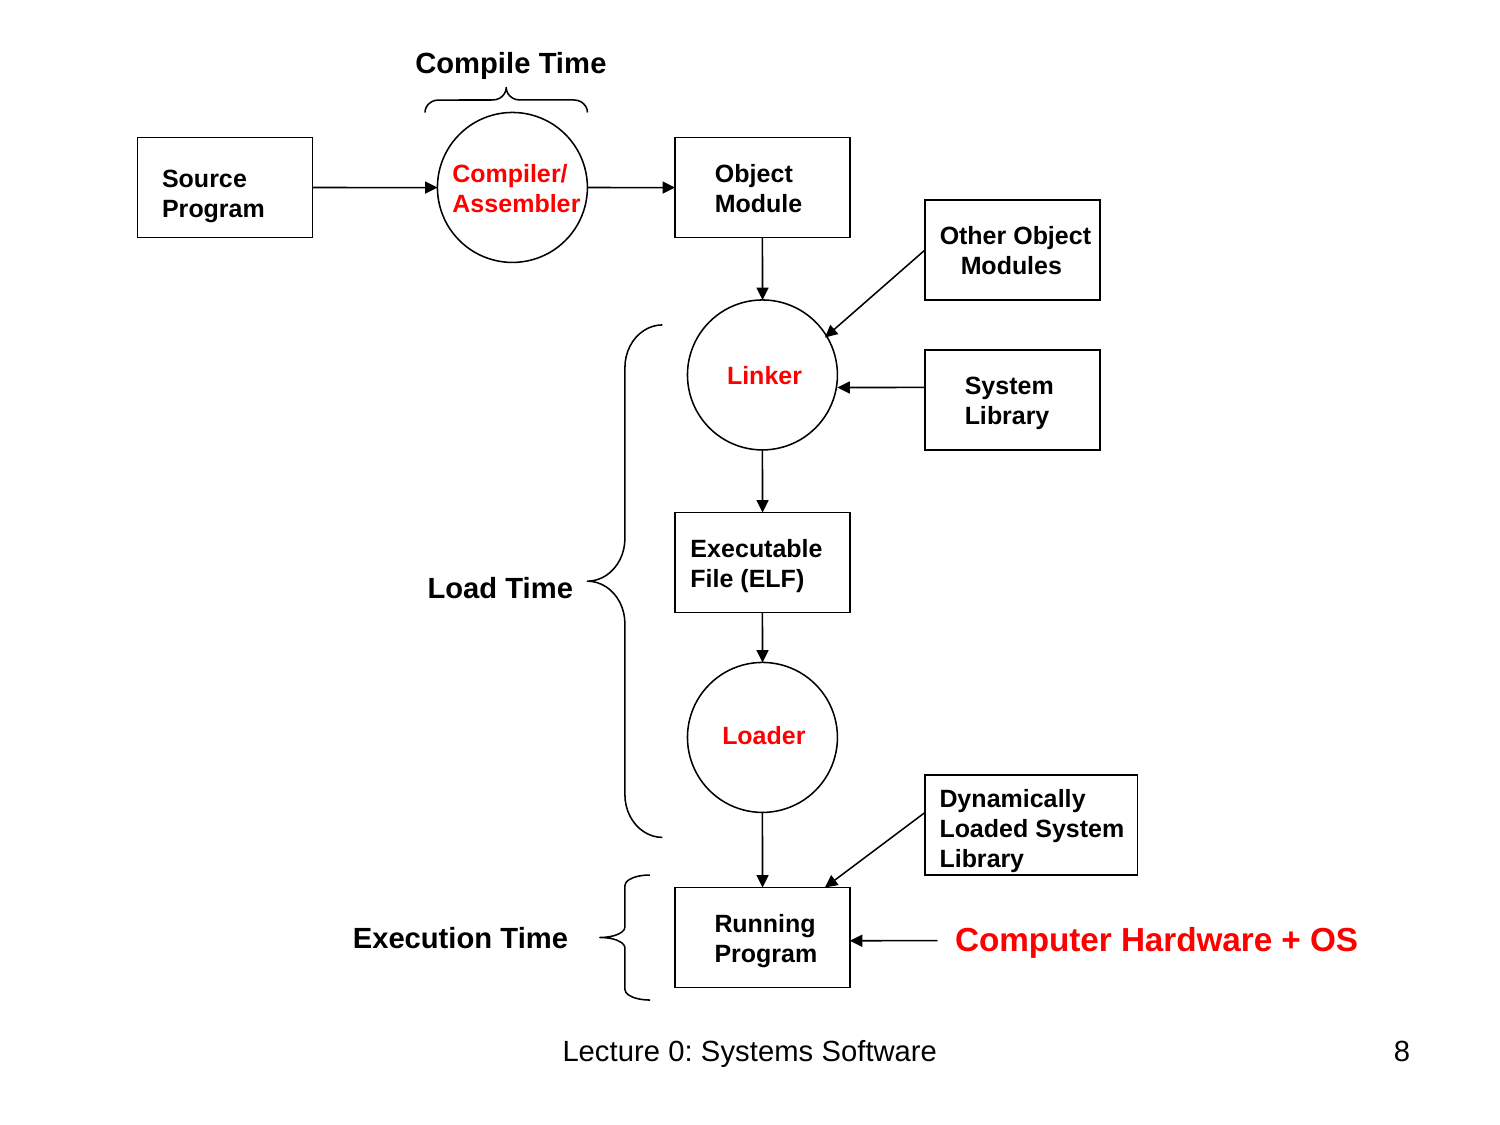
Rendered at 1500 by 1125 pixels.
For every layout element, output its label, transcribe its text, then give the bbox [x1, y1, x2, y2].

text_box Source Program [147, 155, 281, 231]
text_box Executable File (ELF) [675, 524, 838, 600]
text_box Loader [700, 712, 821, 758]
text_box [756, 612, 769, 663]
footer Lecture 0: Systems Software [512, 1024, 988, 1103]
text_box [825, 249, 926, 338]
text_box [675, 512, 850, 613]
text_box Execution Time [338, 912, 584, 963]
text_box [825, 812, 926, 888]
text_box [837, 381, 925, 394]
text_box [599, 875, 651, 1001]
text_box [924, 288, 1100, 300]
text_box Compile Time [400, 37, 622, 88]
text_box [675, 137, 850, 238]
text_box [447, 225, 578, 263]
text_box [687, 299, 838, 450]
text_box [137, 137, 313, 238]
text_box [756, 812, 769, 888]
text_box Computer Hardware + OS [940, 910, 1374, 966]
text_box [675, 887, 850, 988]
text_box Other Object Modules [924, 212, 1114, 288]
text_box [589, 324, 663, 838]
slide_number 8 [1074, 1024, 1426, 1103]
text_box [448, 113, 577, 149]
text_box Compiler/ Assembler [437, 149, 596, 225]
text_box [924, 200, 1100, 212]
text_box [756, 238, 769, 300]
text_box [756, 449, 769, 513]
text_box [424, 87, 588, 113]
text_box Running Program [699, 899, 833, 975]
text_box Load Time [413, 562, 589, 613]
text_box System Library [950, 362, 1069, 438]
text_box Linker [712, 351, 825, 397]
text_box [687, 662, 838, 813]
text_box [312, 181, 438, 194]
text_box [587, 181, 675, 194]
text_box [924, 350, 1100, 450]
text_box Dynamically Loaded System Library [924, 774, 1140, 880]
text_box [849, 934, 938, 947]
